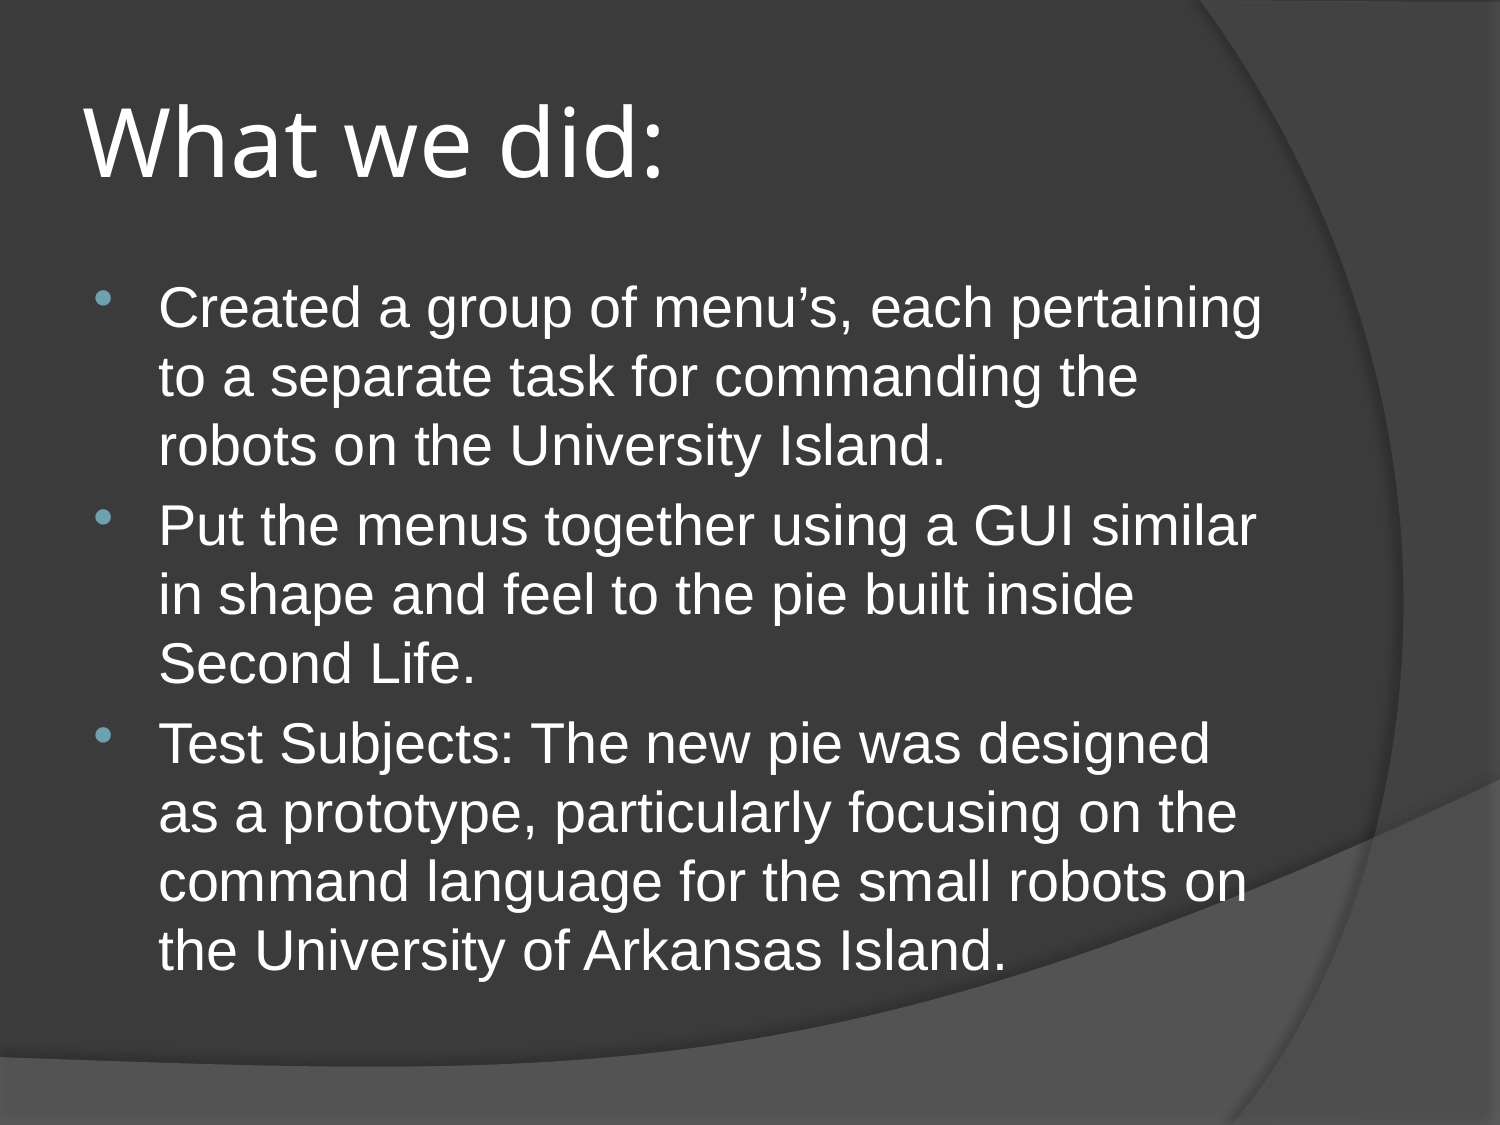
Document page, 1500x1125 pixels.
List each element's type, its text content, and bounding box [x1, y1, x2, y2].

title What we did: [75, 45, 1300, 233]
list Created a group of menu’s, each pertaining to a separate task for commanding the robots on the University Island. Put the menus together using a GUI similar in shape and feel to the pie built inside Second Life. Test Subjects: The new pie was designed as a prototype, particularly focusing on the command language for the small robots on the University of Arkansas Island. [75, 262, 1300, 1005]
